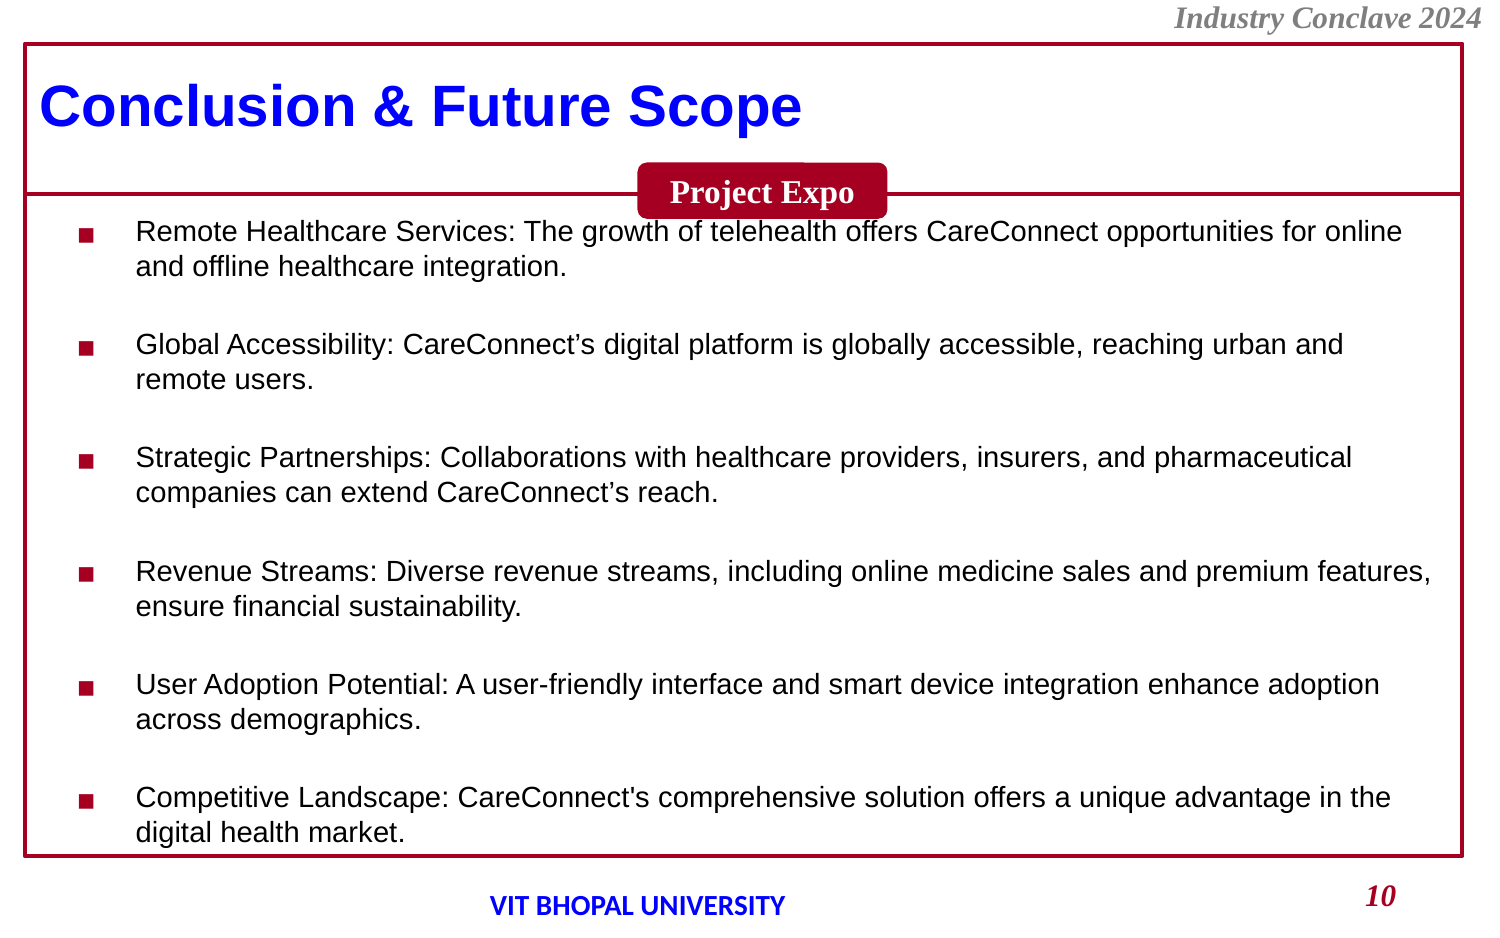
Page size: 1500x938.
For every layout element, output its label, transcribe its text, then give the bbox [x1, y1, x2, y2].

list Remote Healthcare Services: The growth of telehealth offers CareConnect opportunities for online and offline healthcare integration. Global Accessibility: CareConnect’s digital platform is globally accessible, reaching urban and remote users. Strategic Partnerships: Collaborations with healthcare providers, insurers, and pharmaceutical companies can extend CareConnect’s reach. Revenue Streams: Diverse revenue streams, including online medicine sales and premium features, ensure financial sustainability. User Adoption Potential: A user-friendly interface and smart device integration enhance adoption across demographics. Competitive Landscape: CareConnect's comprehensive solution offers a unique advantage in the digital health market. [43, 204, 1457, 824]
footer VIT BHOPAL UNIVERSITY [474, 878, 1350, 929]
slide_number 10 [1350, 868, 1450, 919]
title Conclusion & Future Scope [24, 37, 1463, 169]
